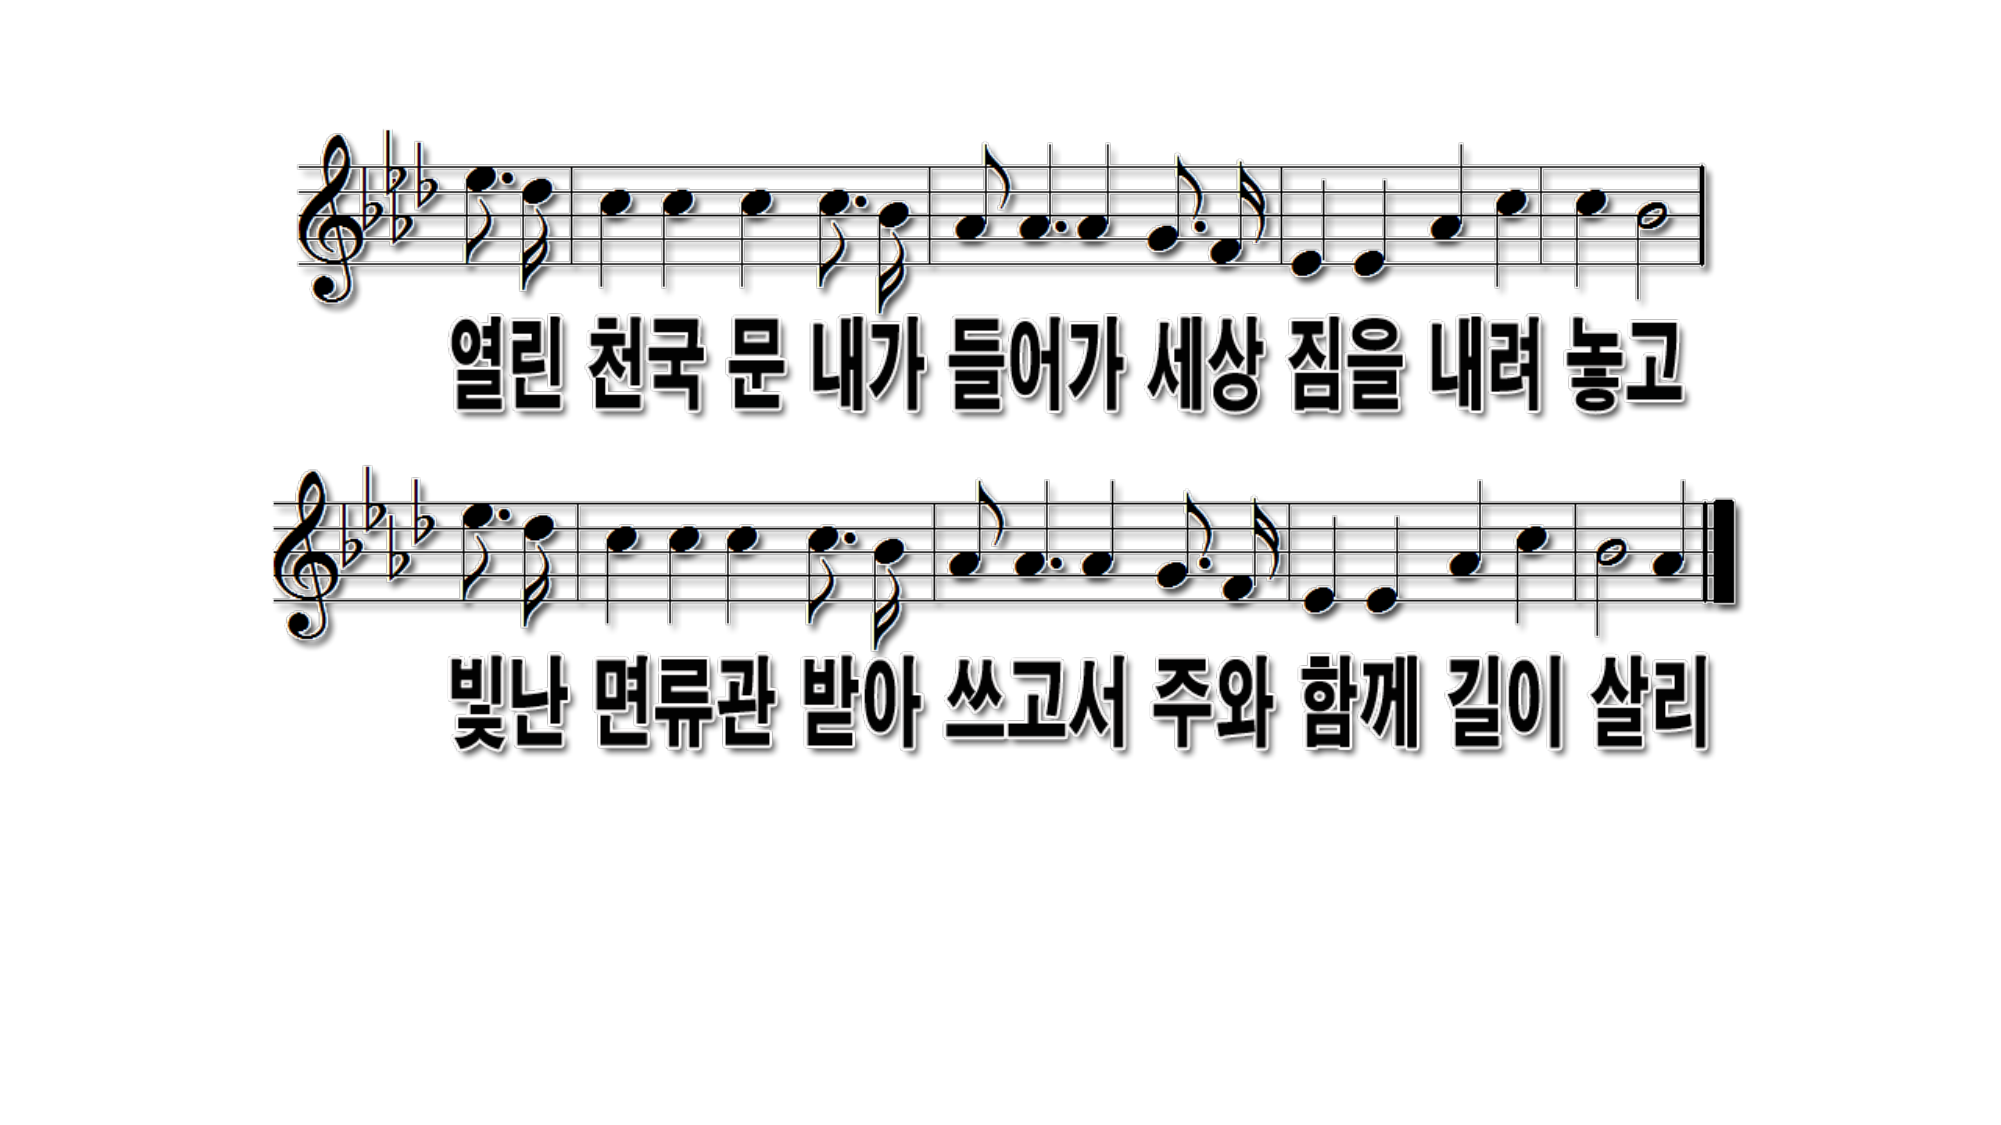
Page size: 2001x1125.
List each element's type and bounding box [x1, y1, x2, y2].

picture [249, 0, 1750, 835]
